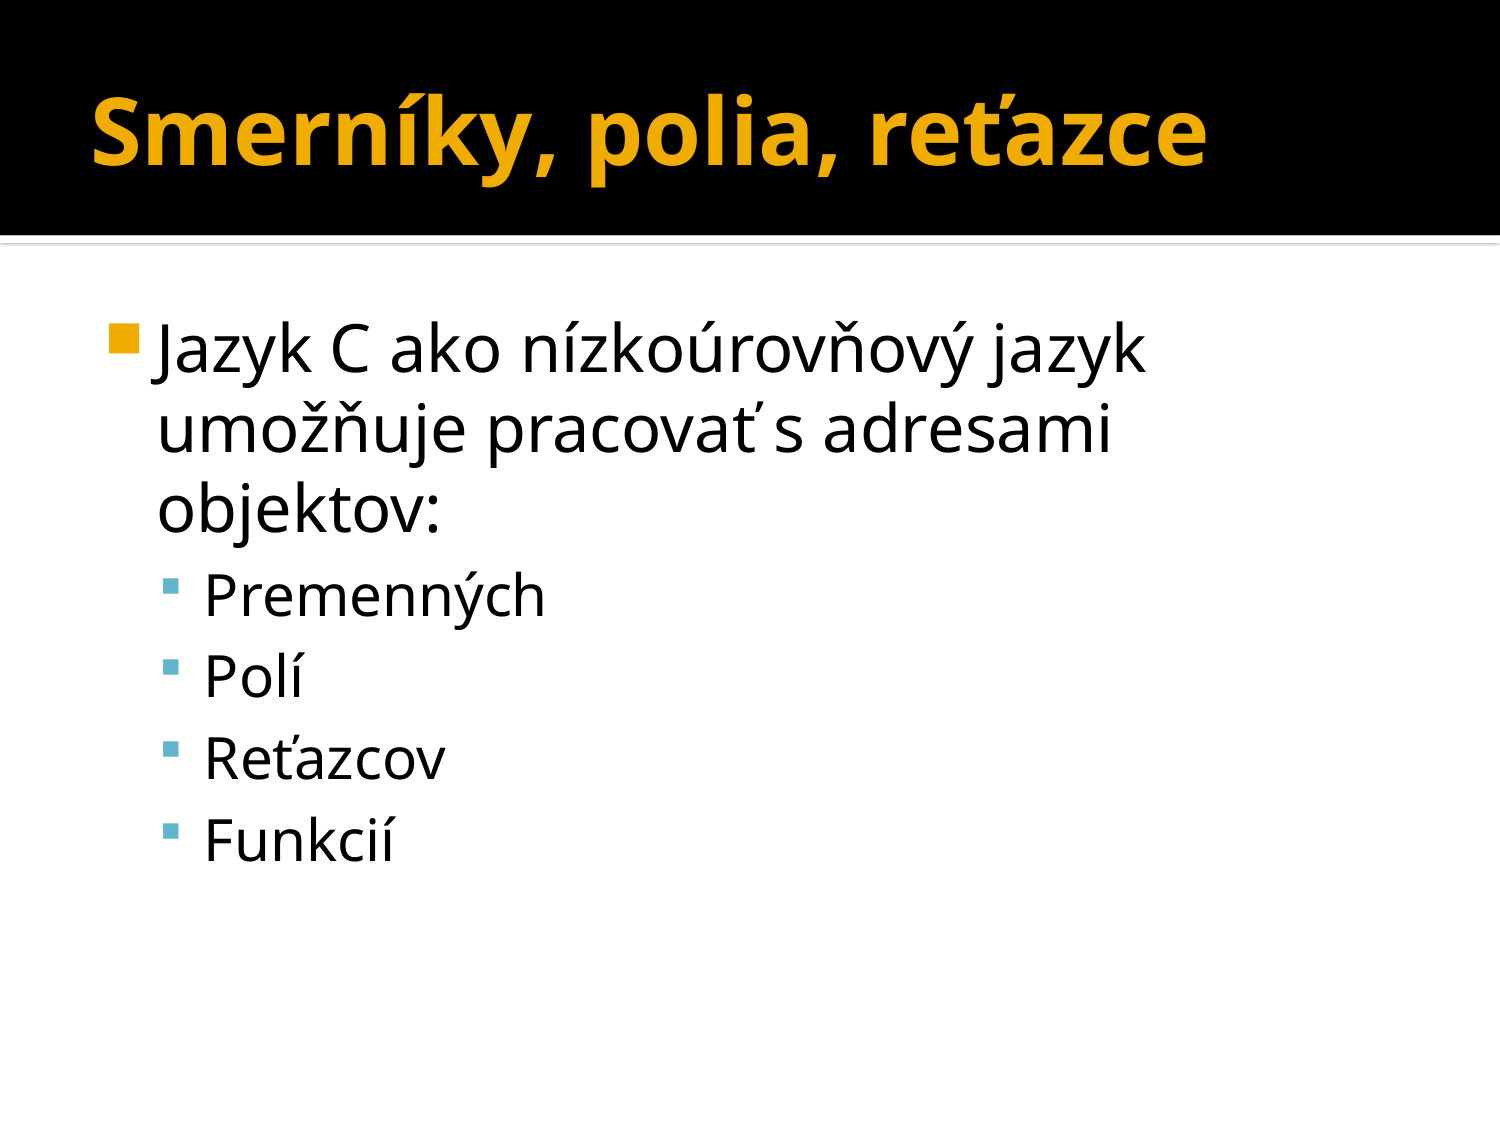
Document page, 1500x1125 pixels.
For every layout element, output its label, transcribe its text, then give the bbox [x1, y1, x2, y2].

list Jazyk C ako nízkoúrovňový jazyk umožňuje pracovať s adresami objektov: Premenných Polí Reťazcov Funkcií [75, 291, 1425, 1050]
title Smerníky, polia, reťazce [75, 25, 1425, 231]
